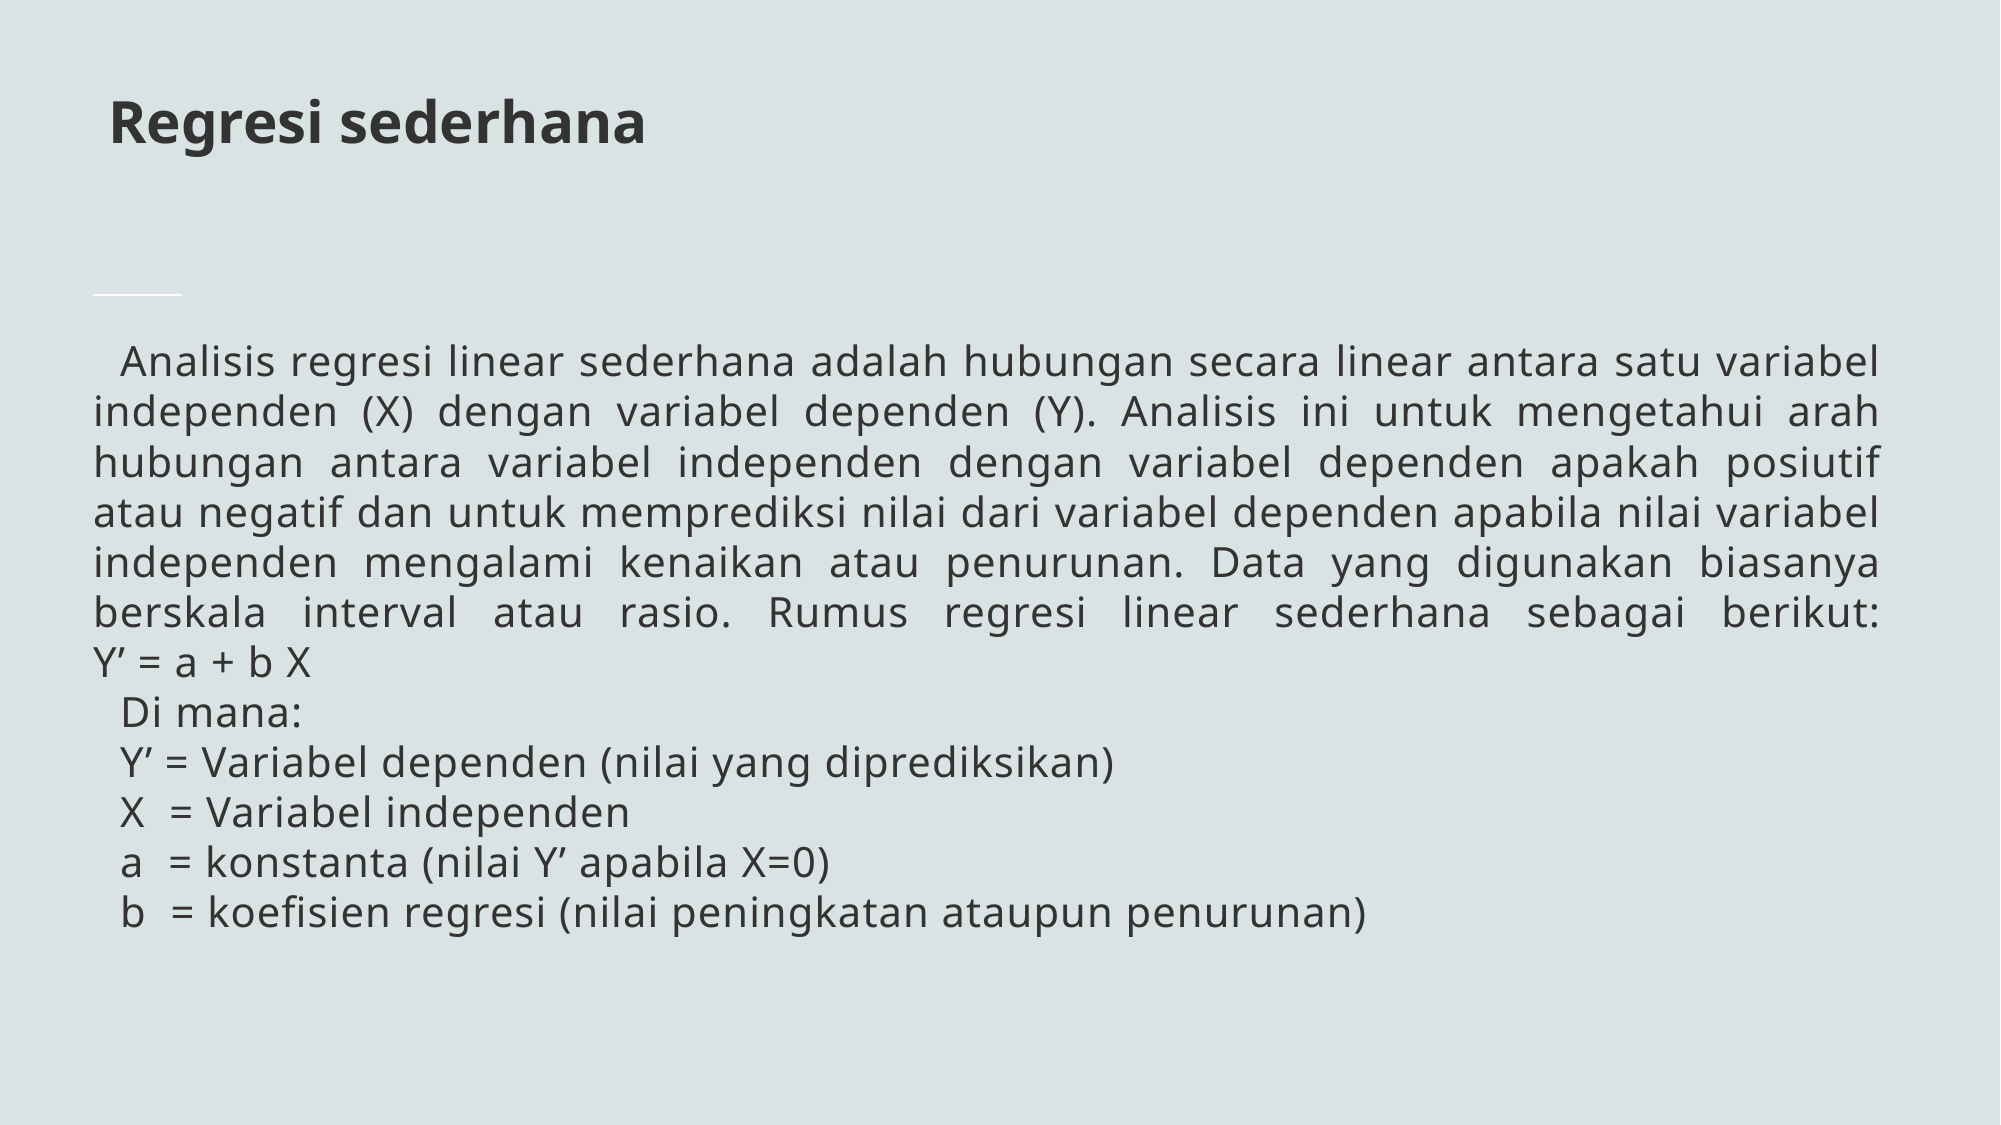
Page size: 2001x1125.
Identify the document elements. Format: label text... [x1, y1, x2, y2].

list Analisis regresi linear sederhana adalah hubungan secara linear antara satu variabel independen (X) dengan variabel dependen (Y). Analisis ini untuk mengetahui arah hubungan antara variabel independen dengan variabel dependen apakah posiutif atau negatif dan untuk memprediksi nilai dari variabel dependen apabila nilai variabel independen mengalami kenaikan atau penurunan. Data yang digunakan biasanya berskala interval atau rasio. Rumus regresi linear sederhana sebagai berikut: Y’ = a + b X Di mana: Y’ = Variabel dependen (nilai yang diprediksikan) X = Variabel independen a = konstanta (nilai Y’ apabila X=0) b = koefisien regresi (nilai peningkatan ataupun penurunan) [93, 327, 1899, 1060]
title Regresi sederhana [93, 65, 1915, 163]
